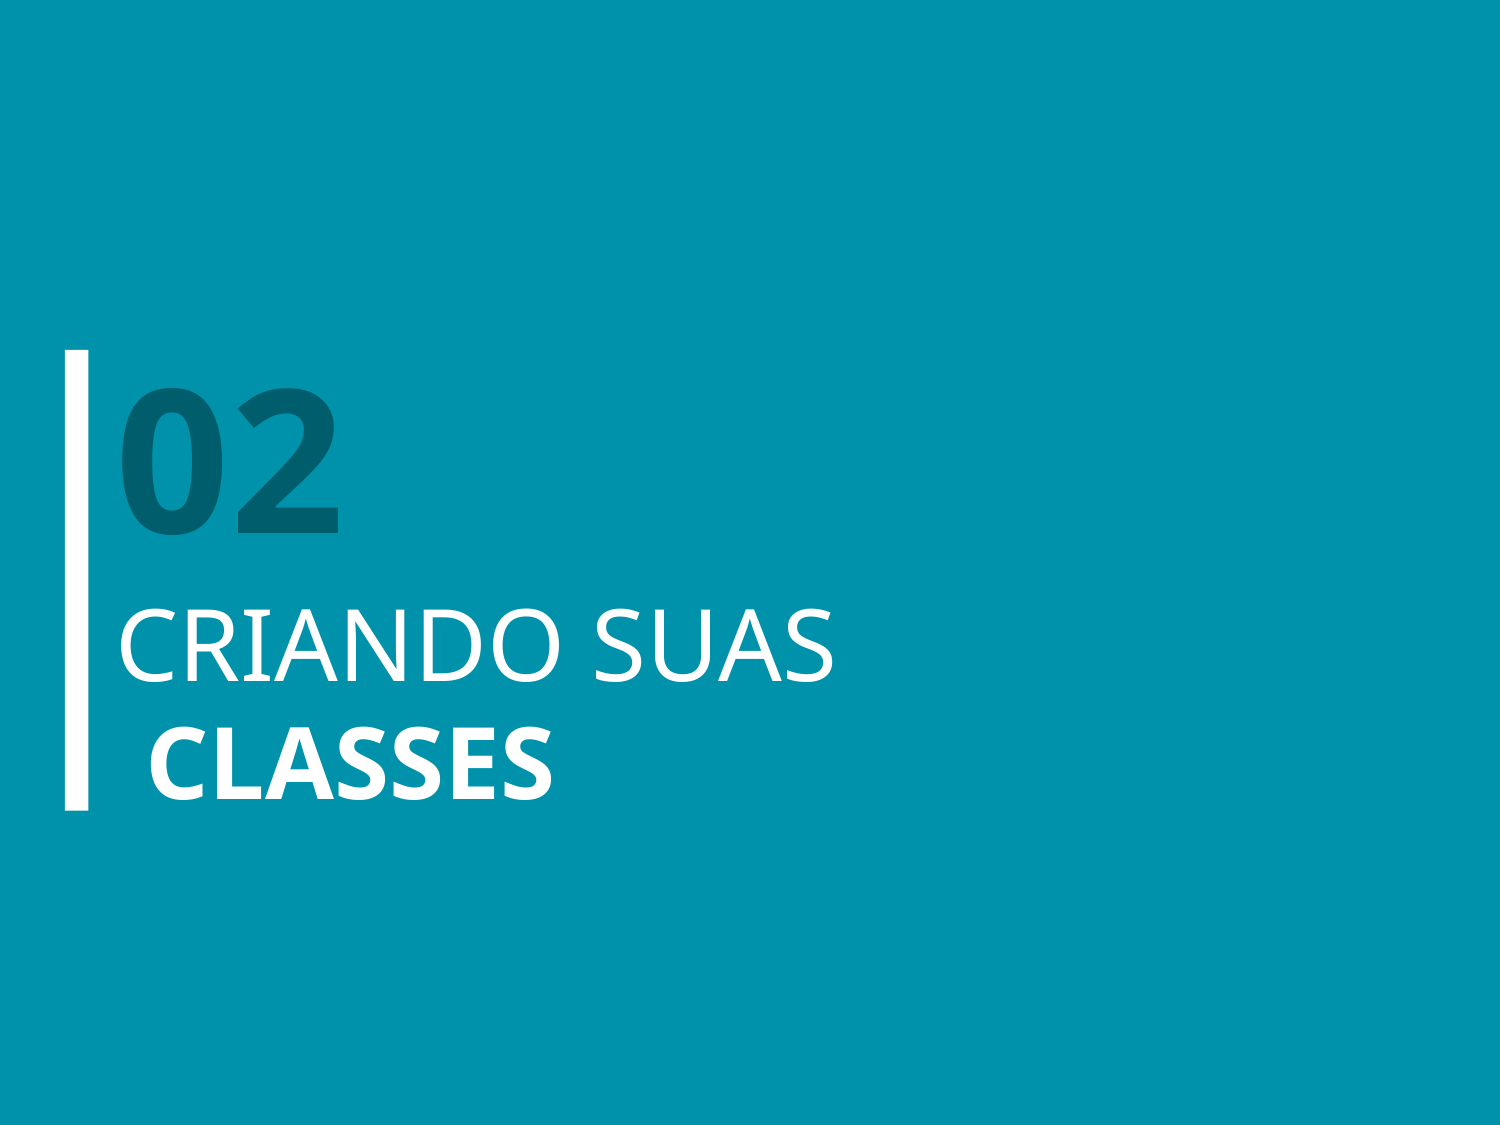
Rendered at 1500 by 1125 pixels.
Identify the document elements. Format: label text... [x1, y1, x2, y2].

list 02 [88, 326, 372, 551]
text_box [63, 348, 91, 813]
list CRIANDO SUAS [100, 574, 1376, 846]
text_box CLASSES [130, 692, 571, 828]
